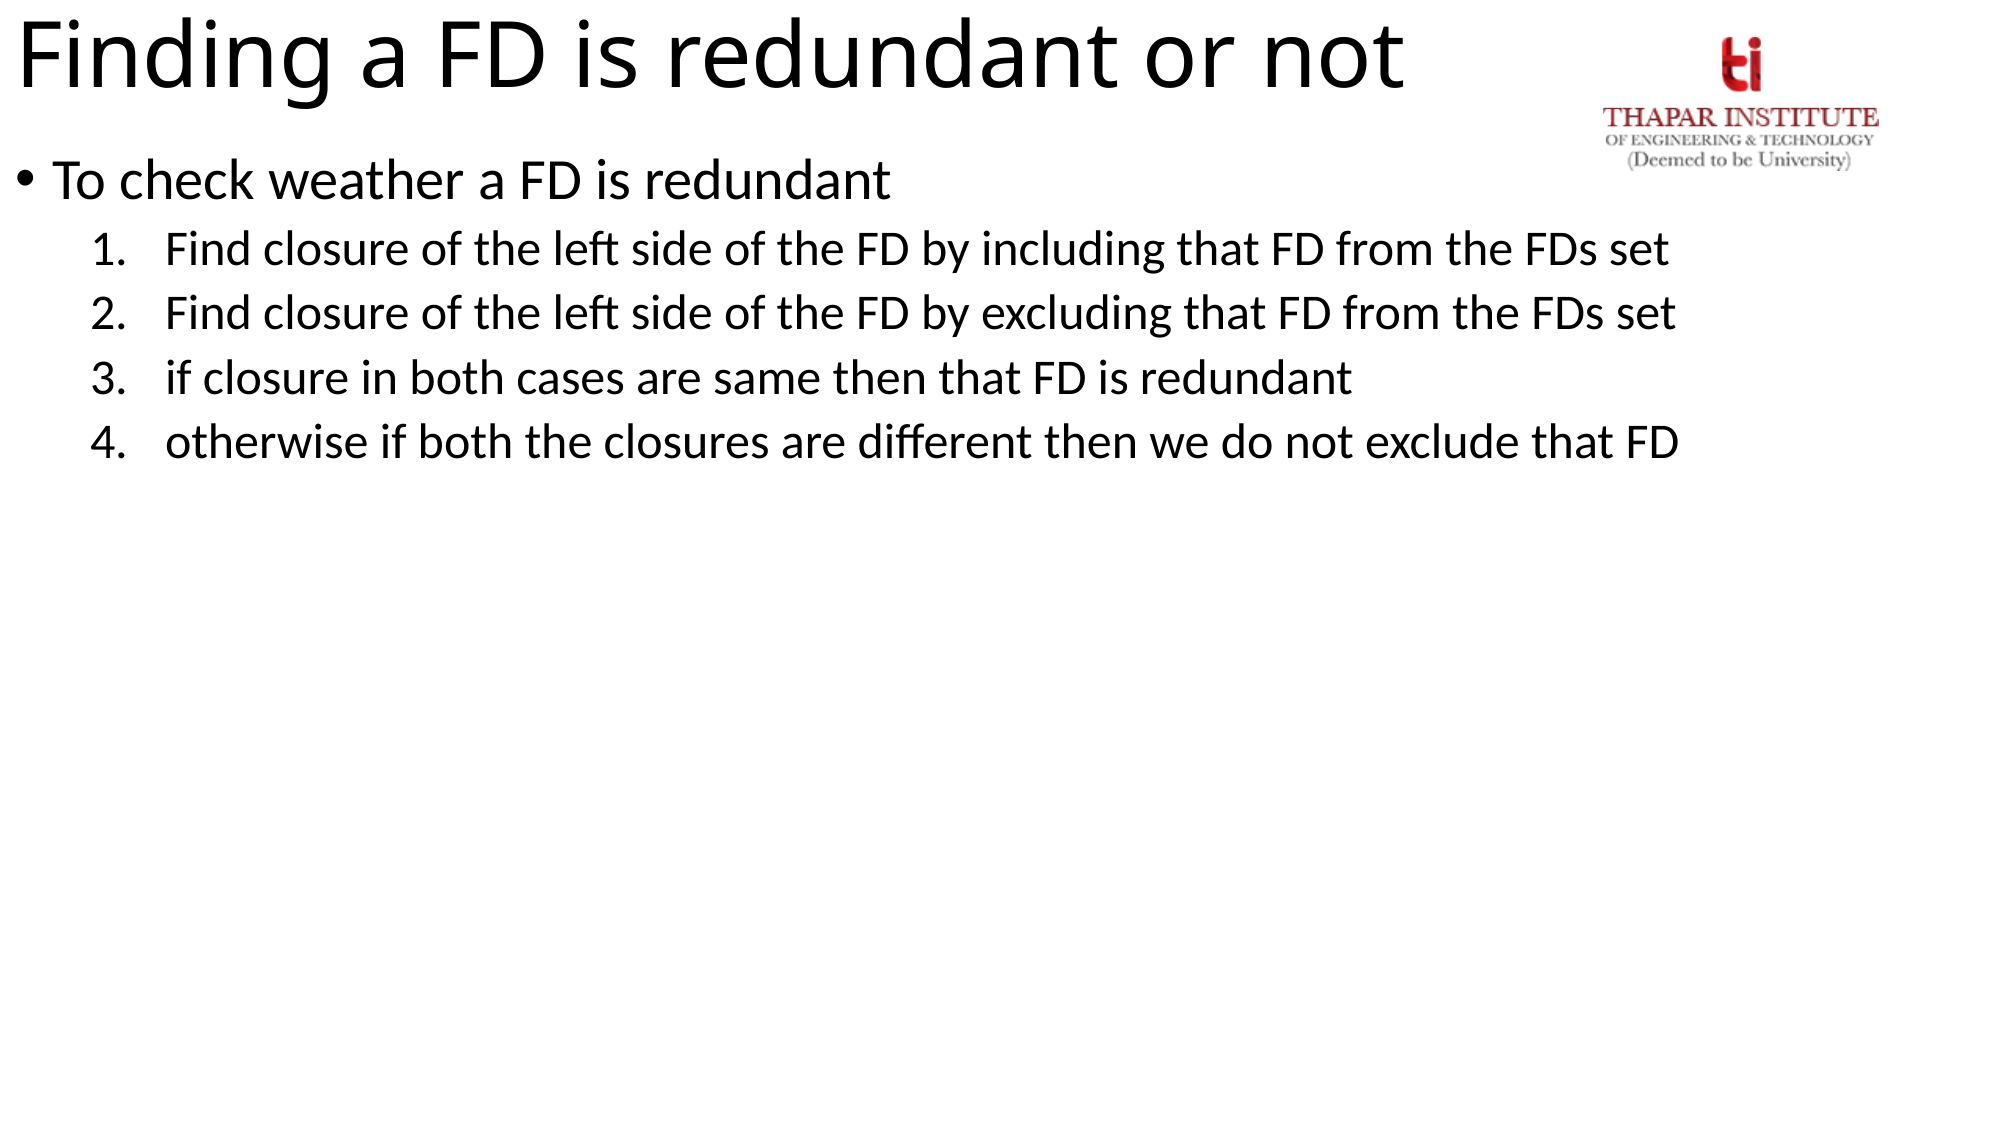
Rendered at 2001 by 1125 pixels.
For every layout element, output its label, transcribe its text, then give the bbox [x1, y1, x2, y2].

picture [1603, 37, 1879, 171]
list To check weather a FD is redundant Find closure of the left side of the FD by including that FD from the FDs set Find closure of the left side of the FD by excluding that FD from the FDs set if closure in both cases are same then that FD is redundant otherwise if both the closures are different then we do not exclude that FD [0, 141, 1957, 1059]
title Finding a FD is redundant or not [0, 0, 2000, 117]
